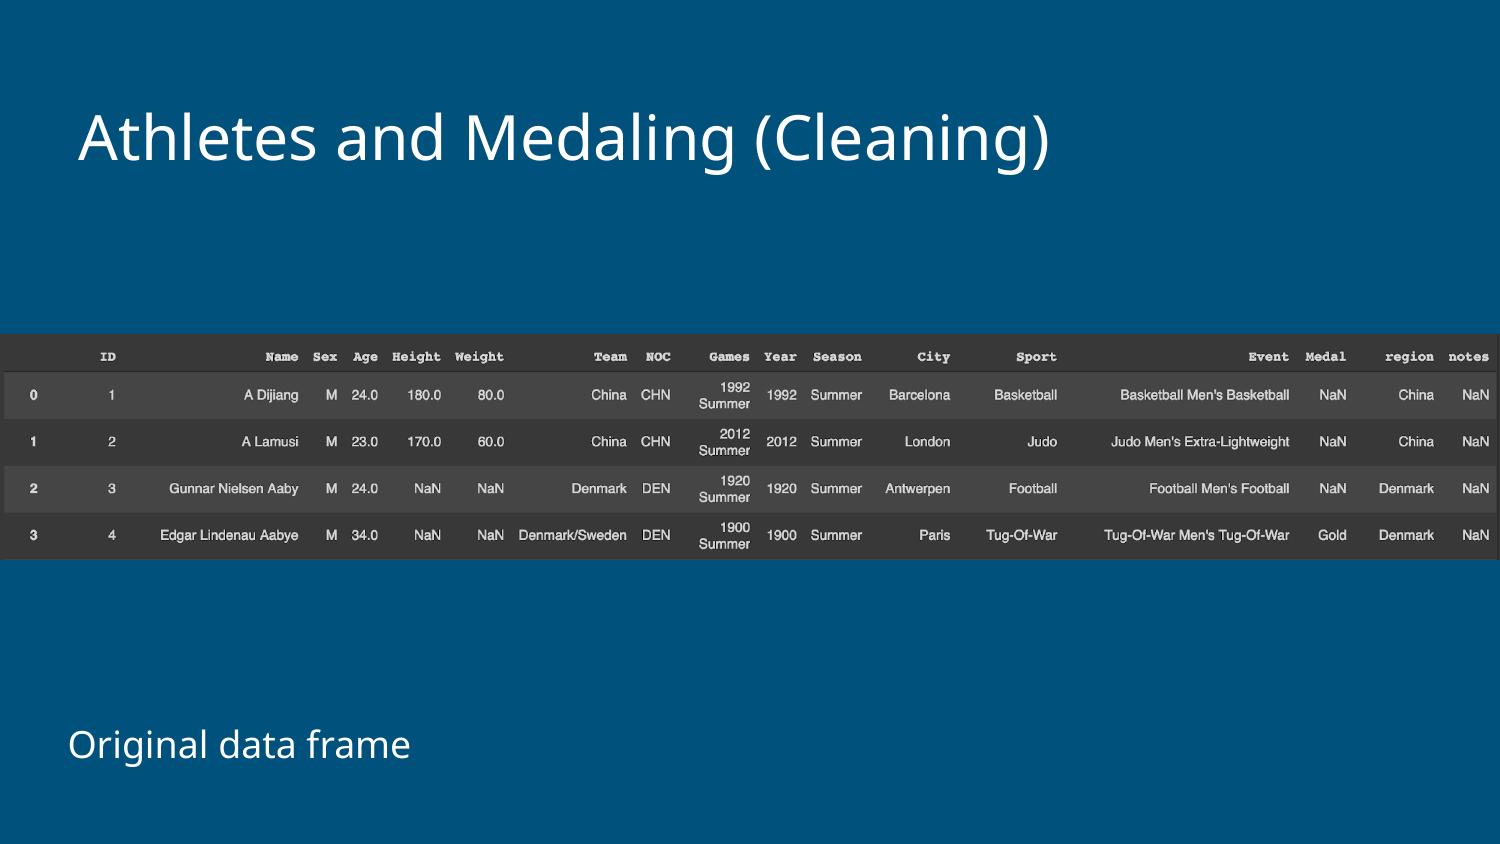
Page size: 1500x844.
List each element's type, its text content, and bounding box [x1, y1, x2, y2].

list Original data frame [52, 694, 1037, 793]
picture [0, 335, 1500, 559]
title Athletes and Medaling (Cleaning) [63, 75, 1437, 188]
